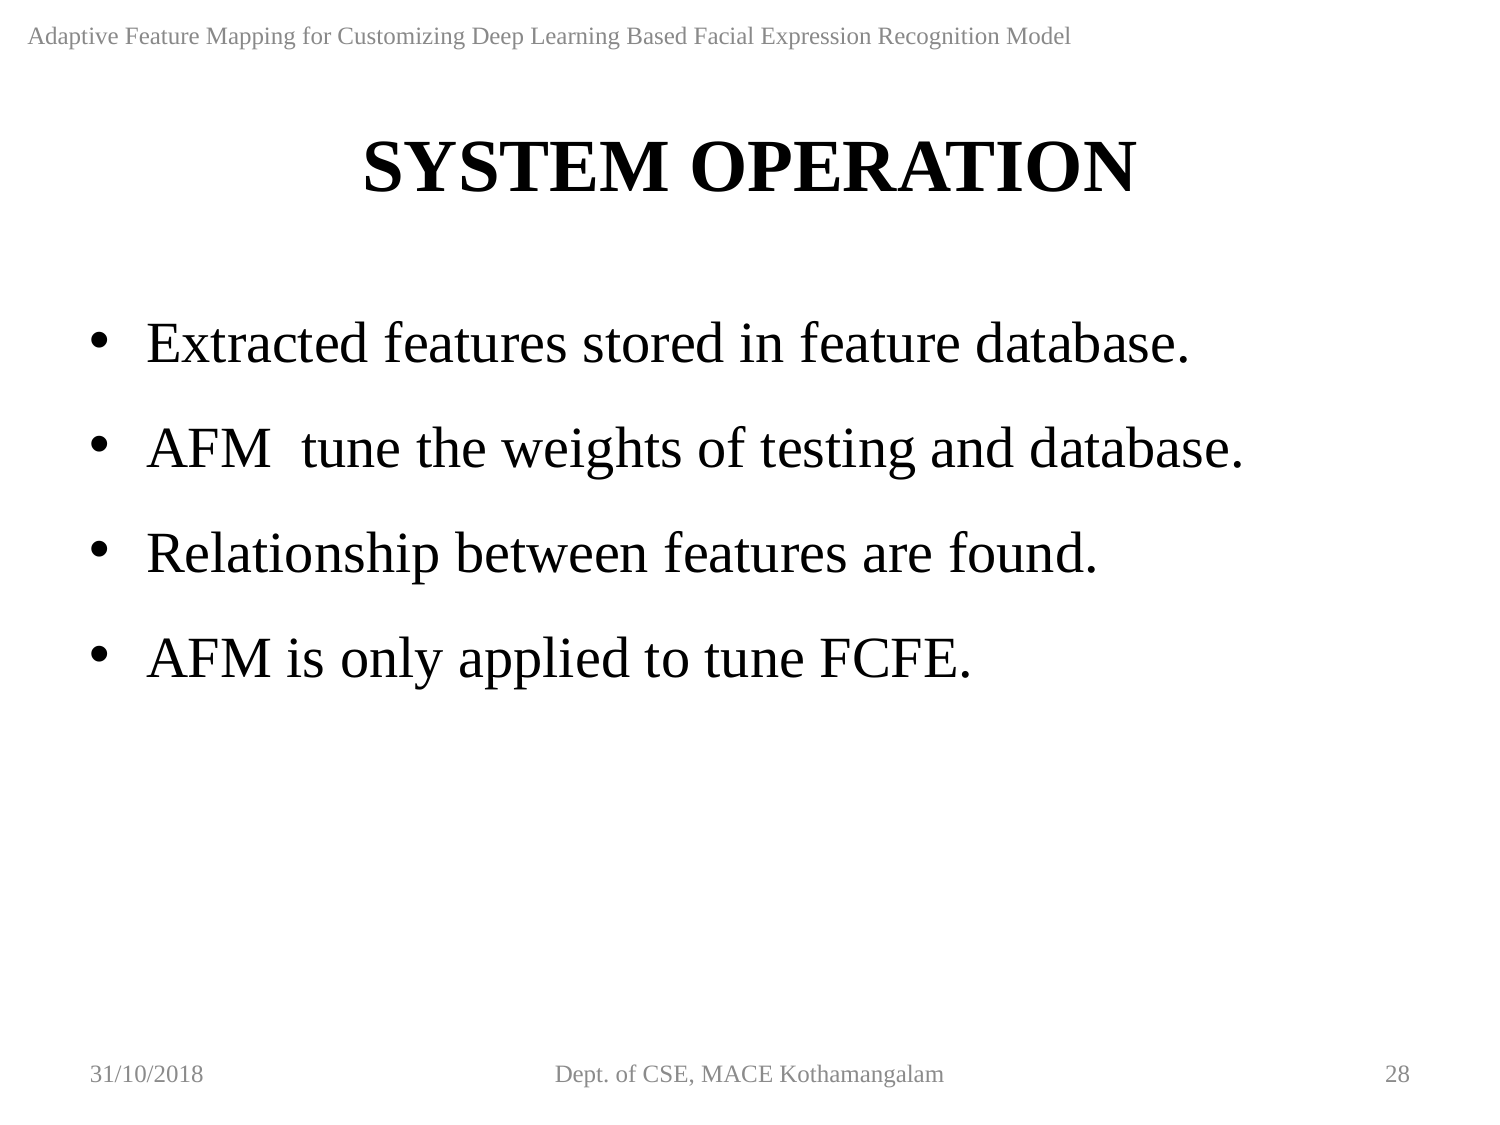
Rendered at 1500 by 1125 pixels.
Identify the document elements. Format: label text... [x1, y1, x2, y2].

text_box 28 [1074, 1042, 1425, 1103]
text_box 31/10/2018 [74, 1042, 425, 1103]
text_box Extracted features stored in feature database. AFM tune the weights of testing and database. Relationship between features are found. AFM is only applied to tune FCFE. [75, 261, 1425, 1004]
text_box SYSTEM OPERATION [75, 45, 1425, 233]
text_box Adaptive Feature Mapping for Customizing Deep Learning Based Facial Expression Recognition Model [12, 12, 1263, 58]
text_box Dept. of CSE, MACE Kothamangalam [512, 1042, 988, 1103]
